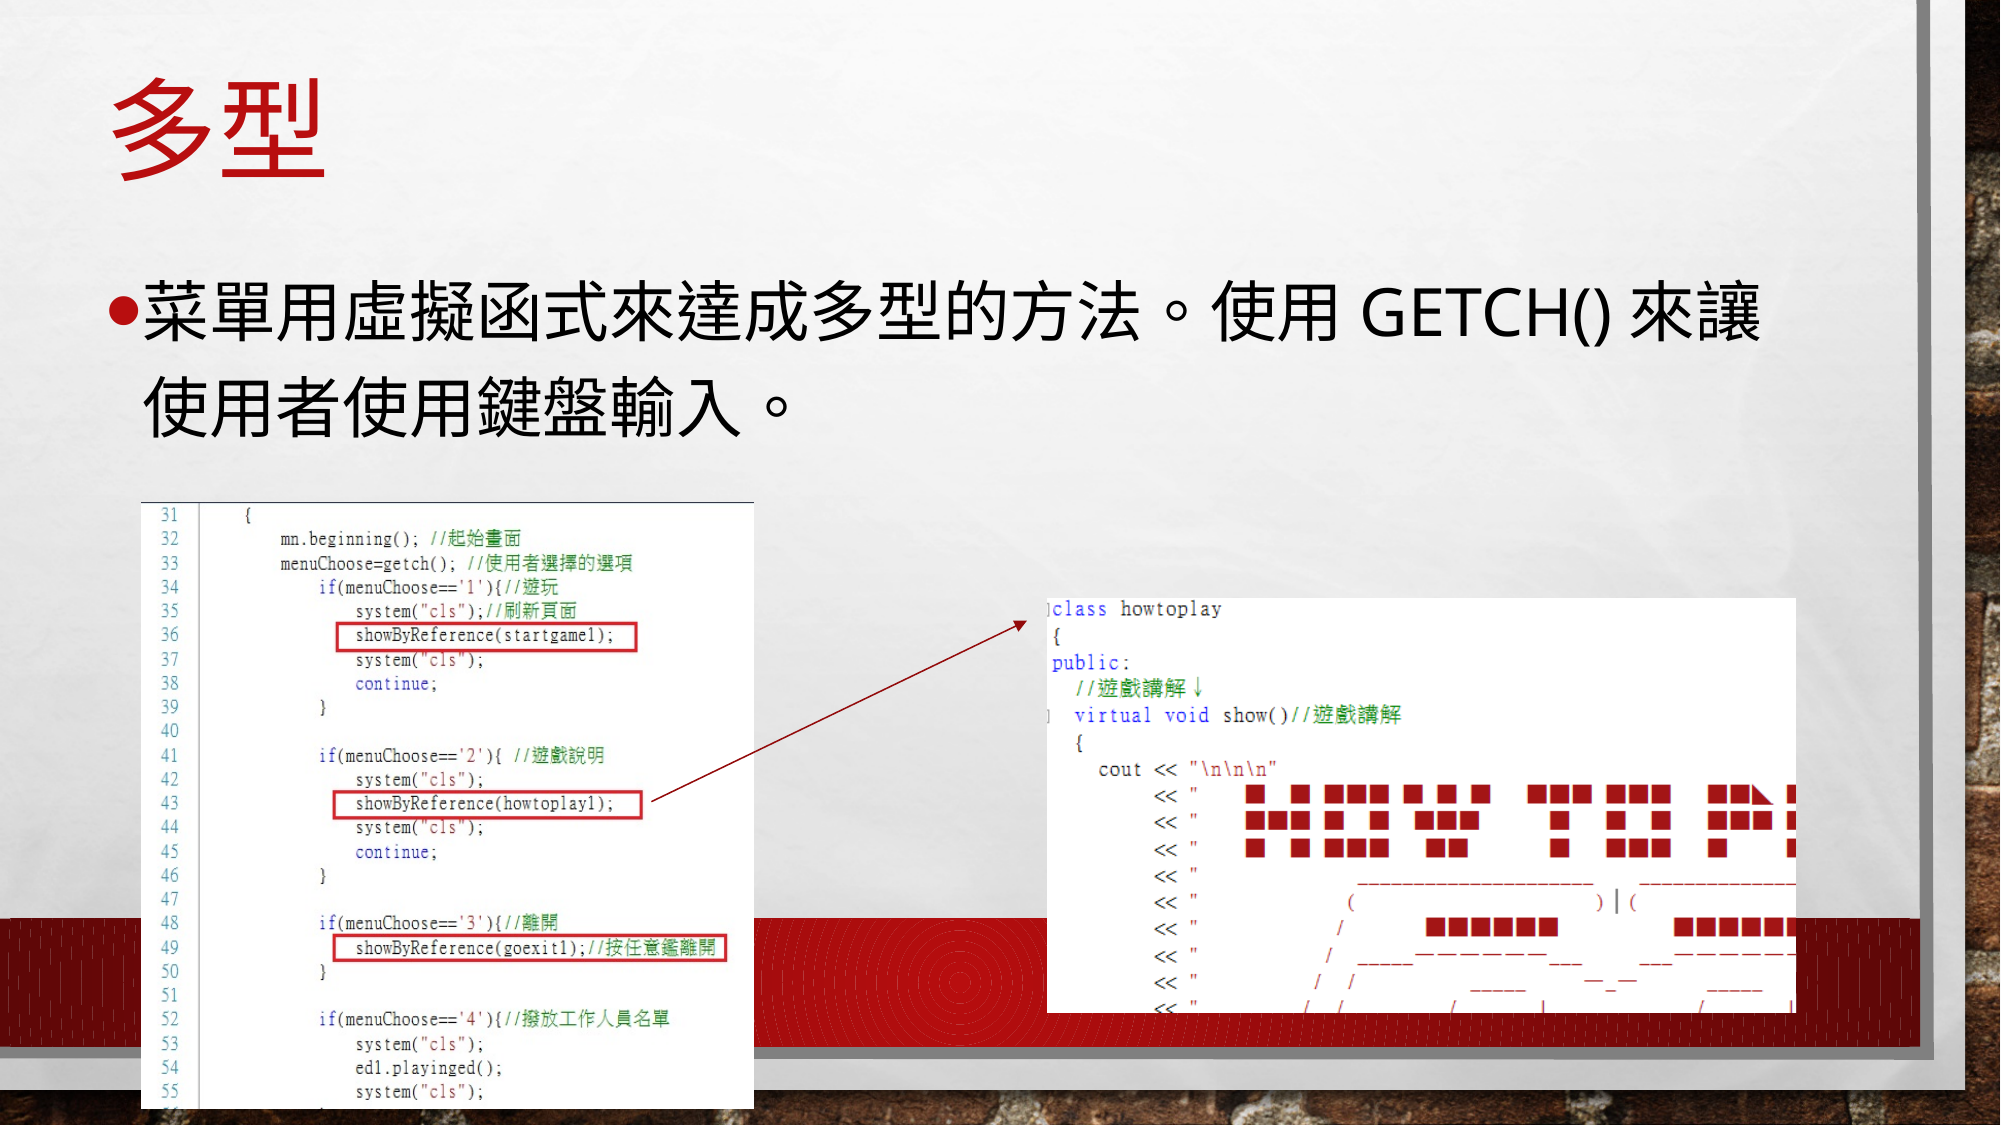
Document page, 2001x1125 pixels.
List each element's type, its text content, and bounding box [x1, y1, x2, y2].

picture [0, 0, 2000, 1125]
title 多型 [89, 41, 1796, 136]
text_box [651, 620, 1028, 802]
list 菜單用虛擬函式來達成多型的方法。使用getch()來讓使用者使用鍵盤輸入。 [89, 136, 1796, 680]
picture [1047, 598, 1796, 1013]
